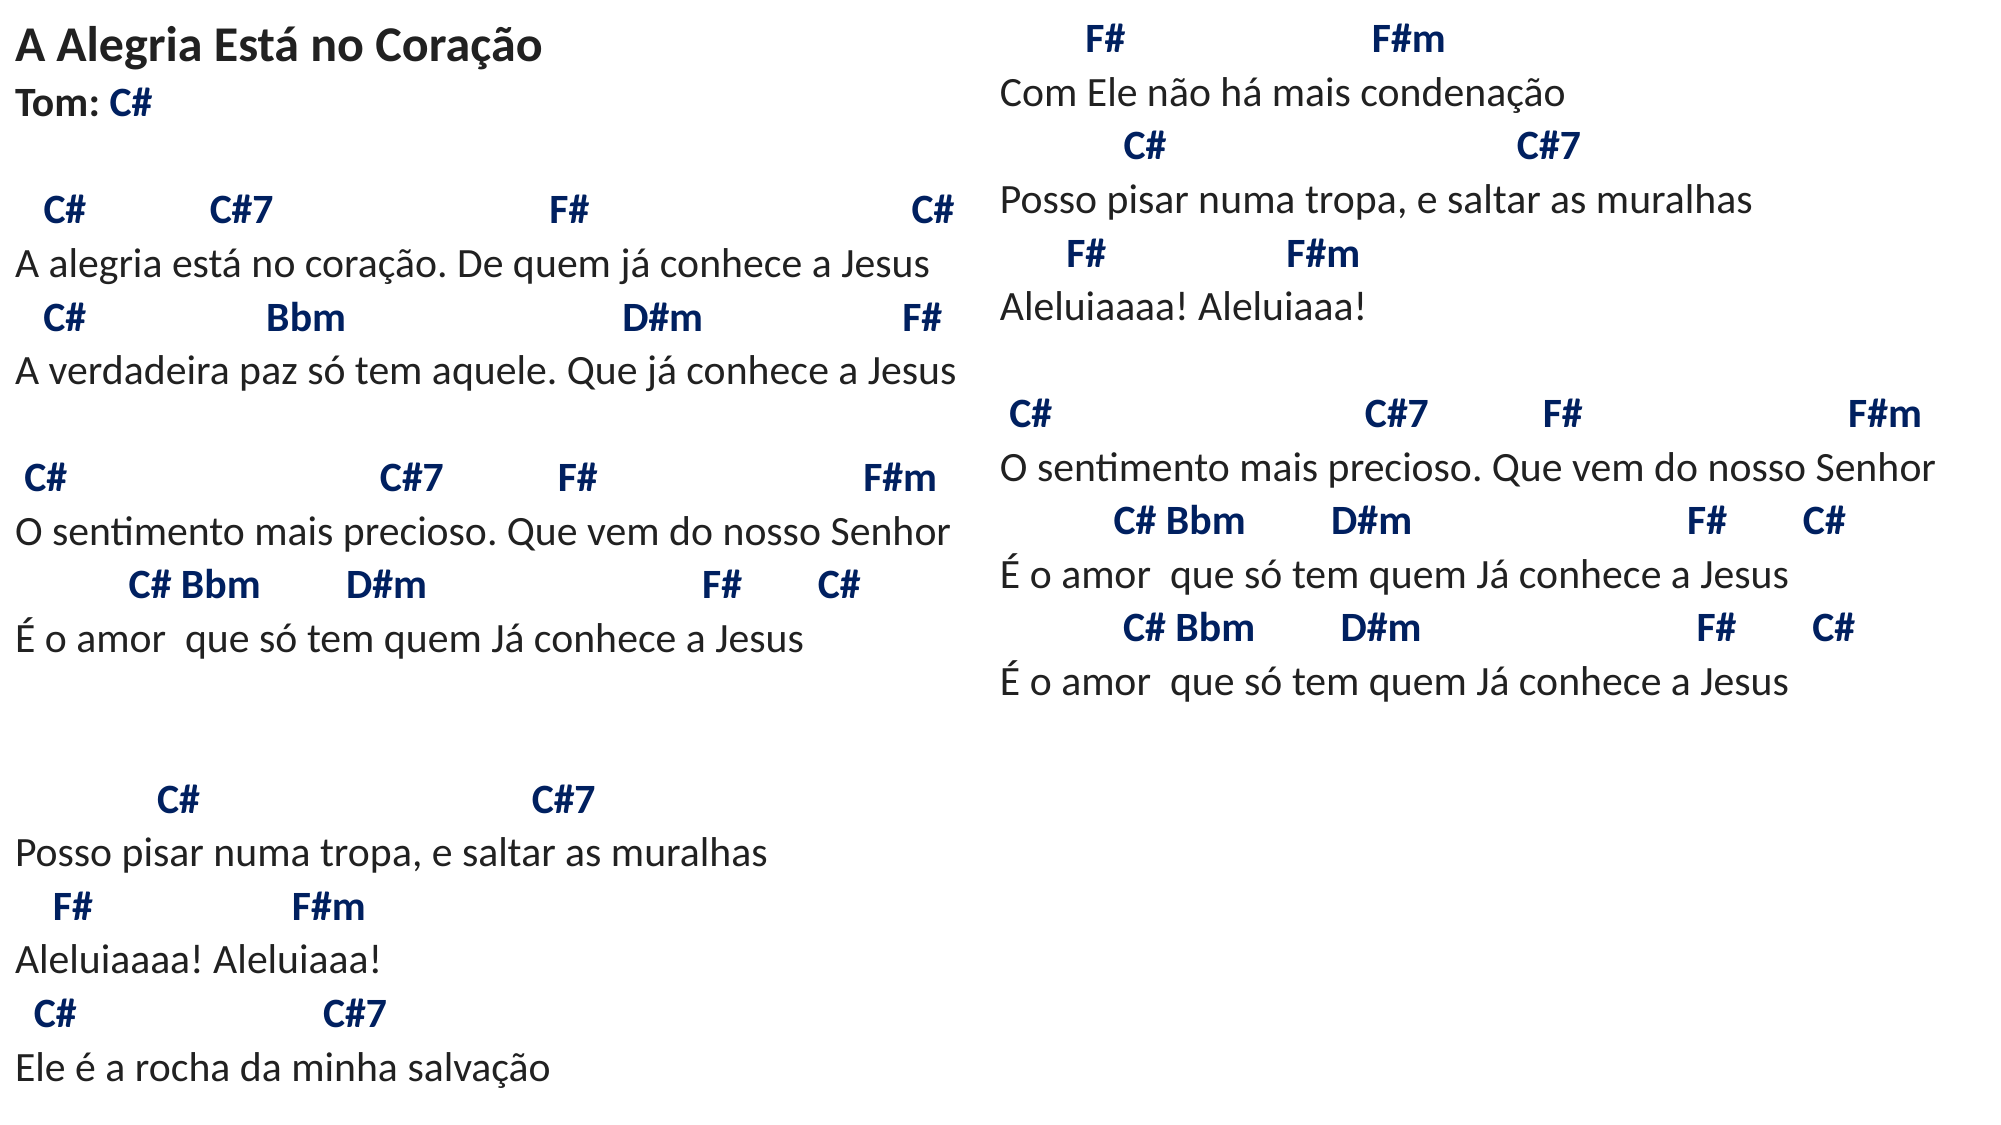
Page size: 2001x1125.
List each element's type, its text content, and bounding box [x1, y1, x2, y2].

title A Alegria Está no Coração Tom: C# C# C#7 F# C# A alegria está no coração. De quem já conhece a Jesus C# Bbm D#m F# A verdadeira paz só tem aquele. Que já conhece a Jesus C# C#7 F# F#m O sentimento mais precioso. Que vem do nosso Senhor C# Bbm D#m F# C# É o amor que só tem quem Já conhece a Jesus C# C#7 Posso pisar numa tropa, e saltar as muralhas F# F#m Aleluiaaaa! Aleluiaaa! C# C#7 Ele é a rocha da minha salvação F# F#m Com Ele não há mais condenação C# C#7 Posso pisar numa tropa, e saltar as muralhas F# F#m Aleluiaaaa! Aleluiaaa! C# C#7 F# F#m O sentimento mais precioso. Que vem do nosso Senhor C# Bbm D#m F# C# É o amor que só tem quem Já conhece a Jesus C# Bbm D#m F# C# É o amor que só tem quem Já conhece a Jesus [0, 0, 2000, 1125]
